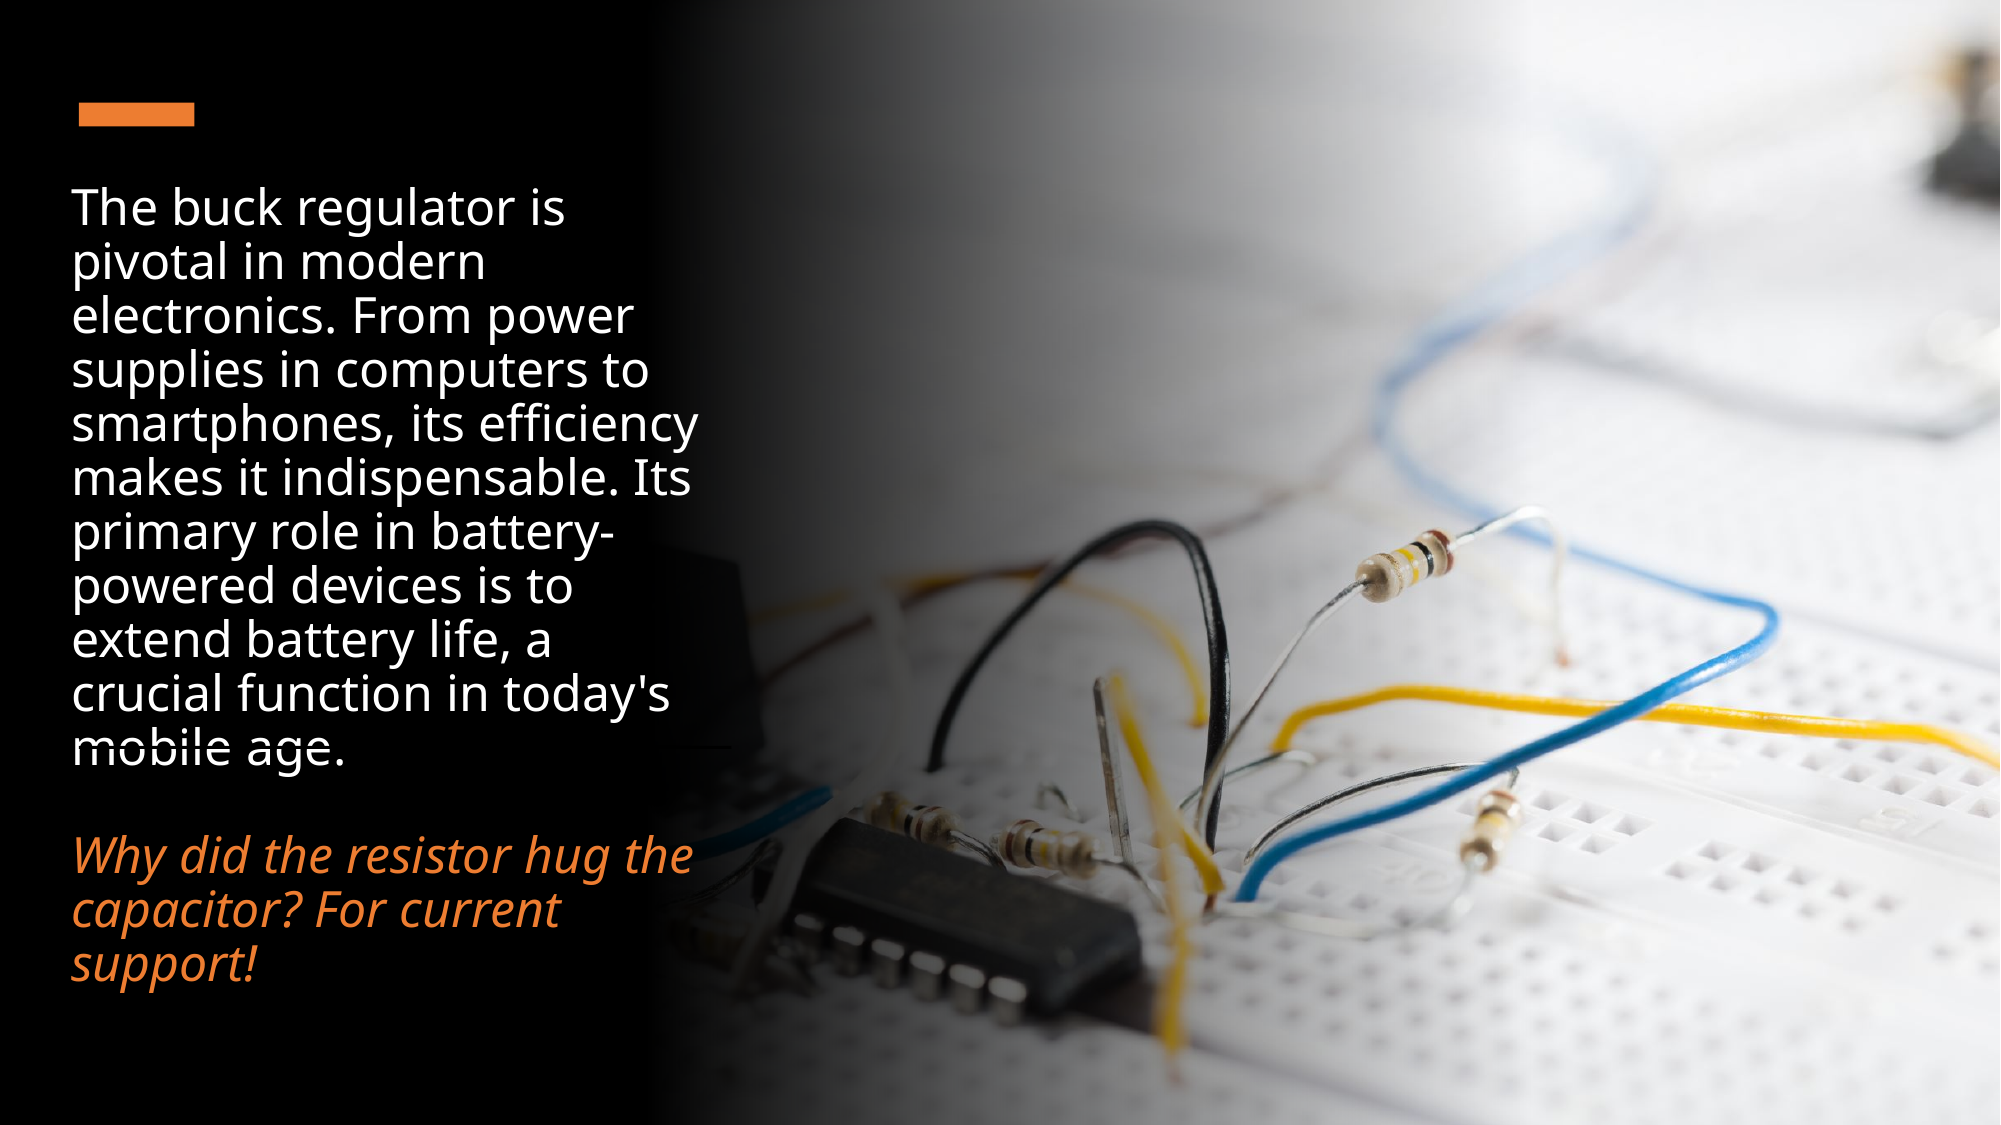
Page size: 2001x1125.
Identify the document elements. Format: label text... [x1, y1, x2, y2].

picture [577, 0, 2000, 1125]
title The buck regulator is pivotal in modern electronics. From power supplies in computers to smartphones, its efficiency makes it indispensable. Its primary role in battery-powered devices is to extend battery life, a crucial function in today's mobile age. Why did the resistor hug the capacitor? For current support! [56, 350, 577, 1000]
text_box [0, 0, 577, 1125]
text_box [78, 745, 577, 750]
text_box [78, 102, 195, 128]
